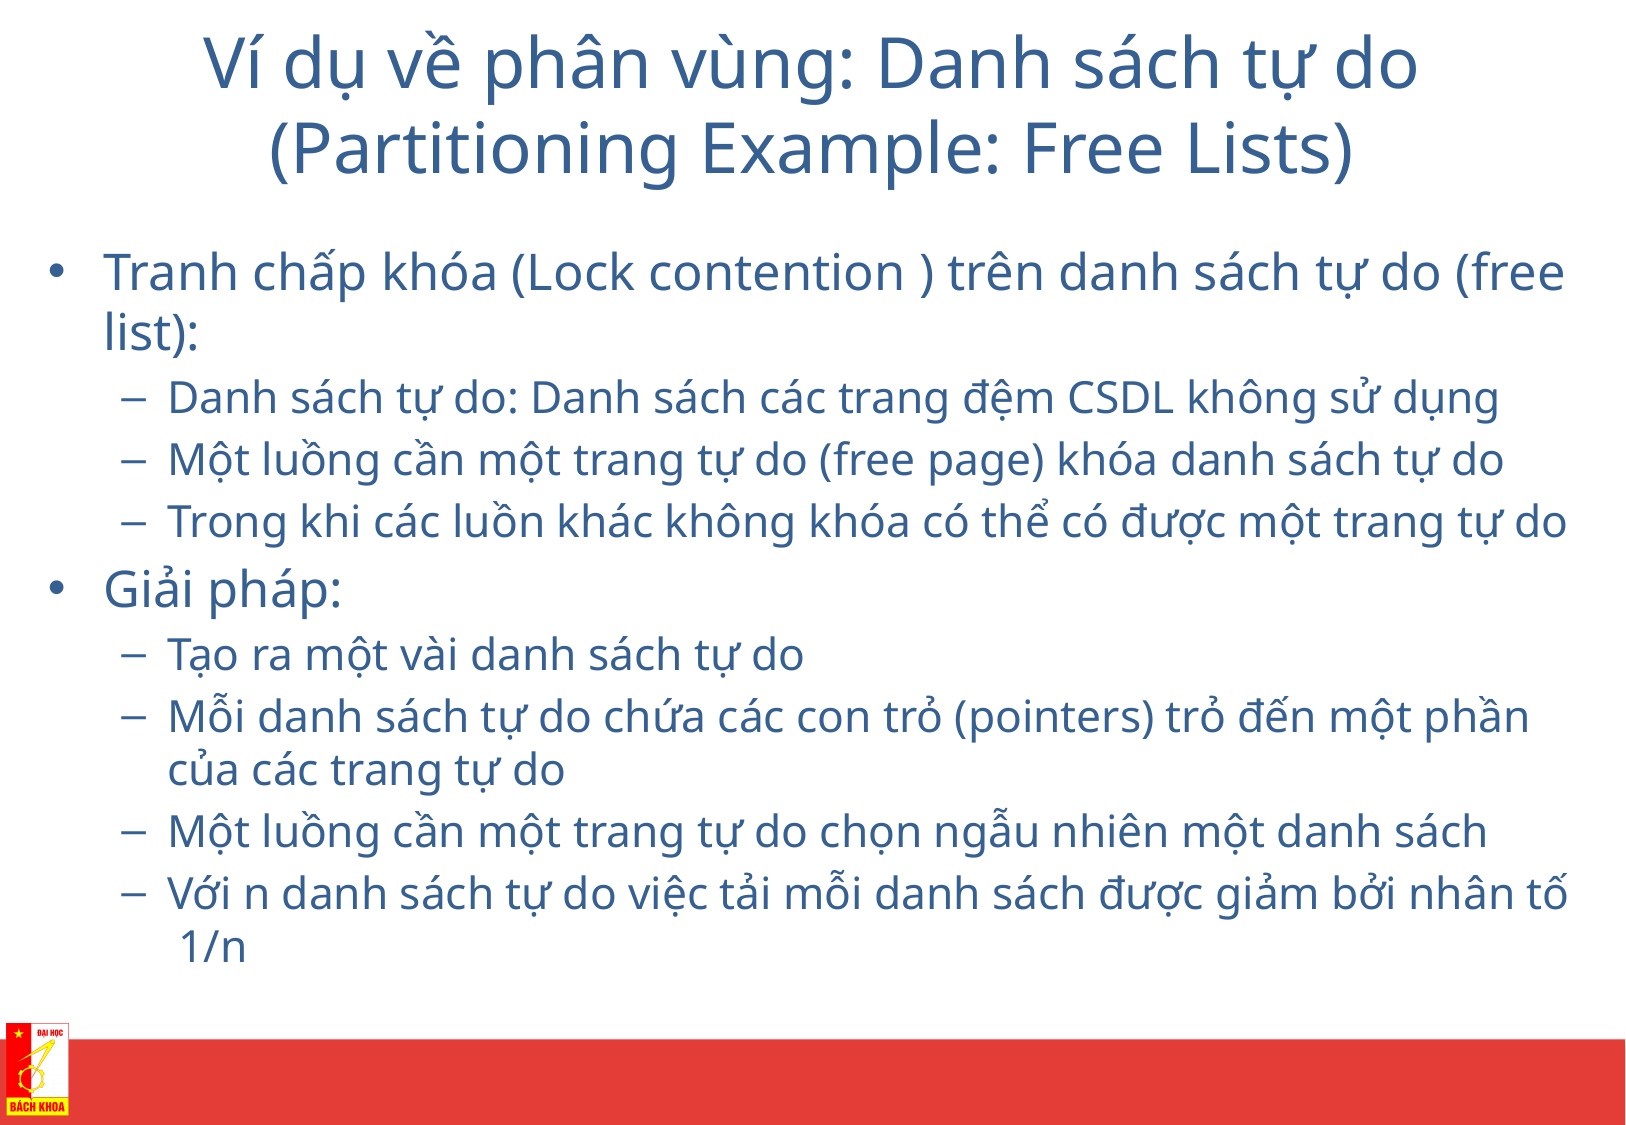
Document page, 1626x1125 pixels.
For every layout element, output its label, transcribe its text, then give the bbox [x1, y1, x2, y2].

picture [6, 1023, 69, 1116]
list Tranh chấp khóa (Lock contention ) trên danh sách tự do (free list): Danh sách tự do: Danh sách các trang đệm CSDL không sử dụng Một luồng cần một trang tự do (free page) khóa danh sách tự do Trong khi các luồn khác không khóa có thể có được một trang tự do Giải pháp: Tạo ra một vài danh sách tự do Mỗi danh sách tự do chứa các con trỏ (pointers) trỏ đến một phần của các trang tự do Một luồng cần một trang tự do chọn ngẫu nhiên một danh sách Với n danh sách tự do việc tải mỗi danh sách được giảm bởi nhân tố 1/n [32, 231, 1593, 1005]
title Ví dụ về phân vùng: Danh sách tự do (Partitioning Example: Free Lists) [32, 8, 1593, 197]
